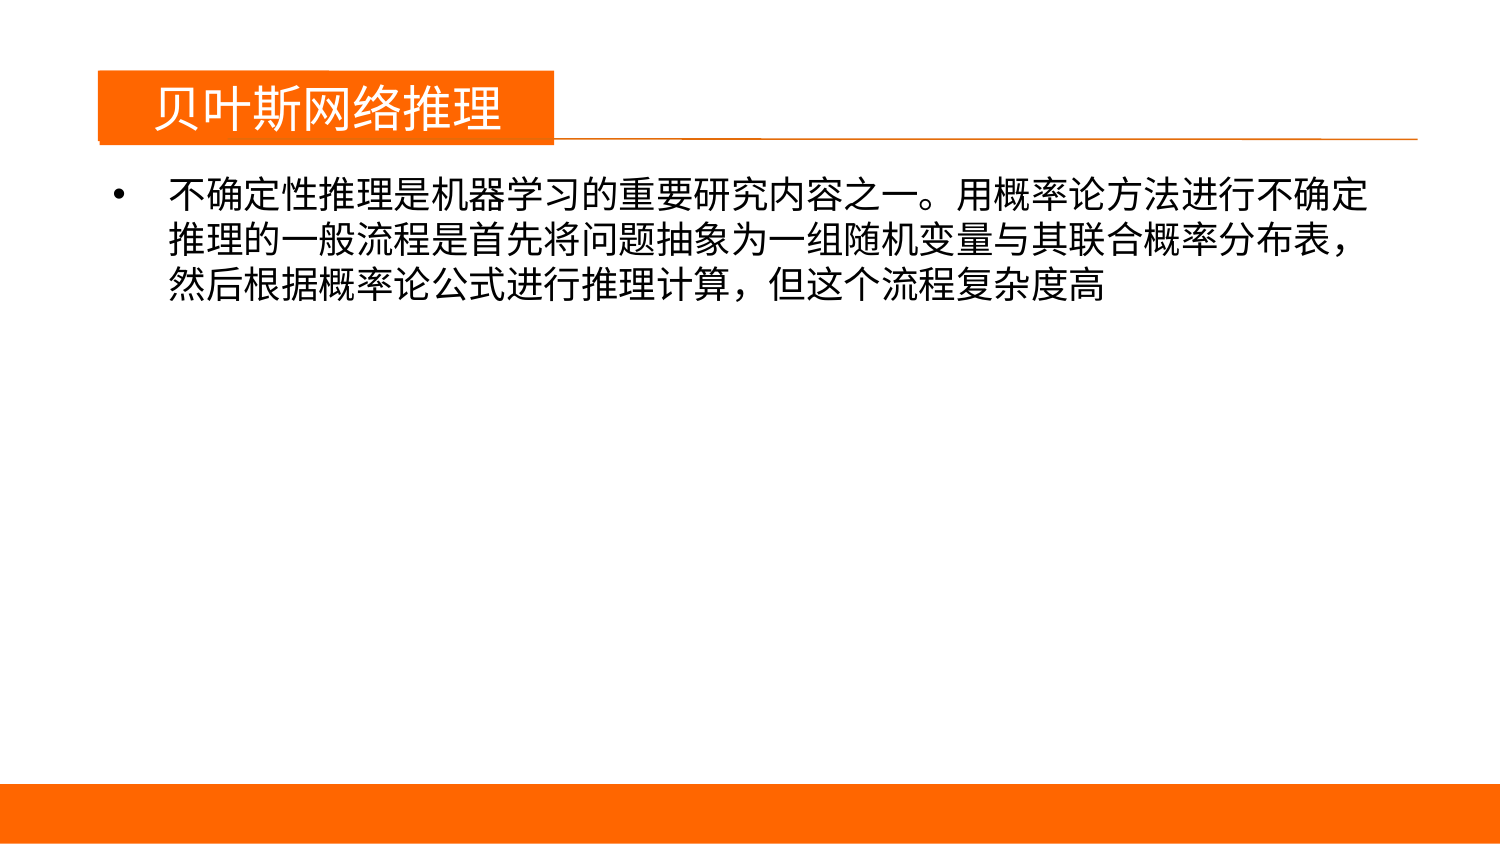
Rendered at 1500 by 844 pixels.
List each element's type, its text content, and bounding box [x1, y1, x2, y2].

text_box [96, 68, 331, 143]
text_box 不确定性推理是机器学习的重要研究内容之一。用概率论方法进行不确定推理的一般流程是首先将问题抽象为一组随机变量与其联合概率分布表，然后根据概率论公式进行推理计算，但这个流程复杂度高 [97, 164, 1418, 314]
text_box [0, 782, 1500, 844]
text_box 贝叶斯网络推理 [99, 70, 555, 146]
